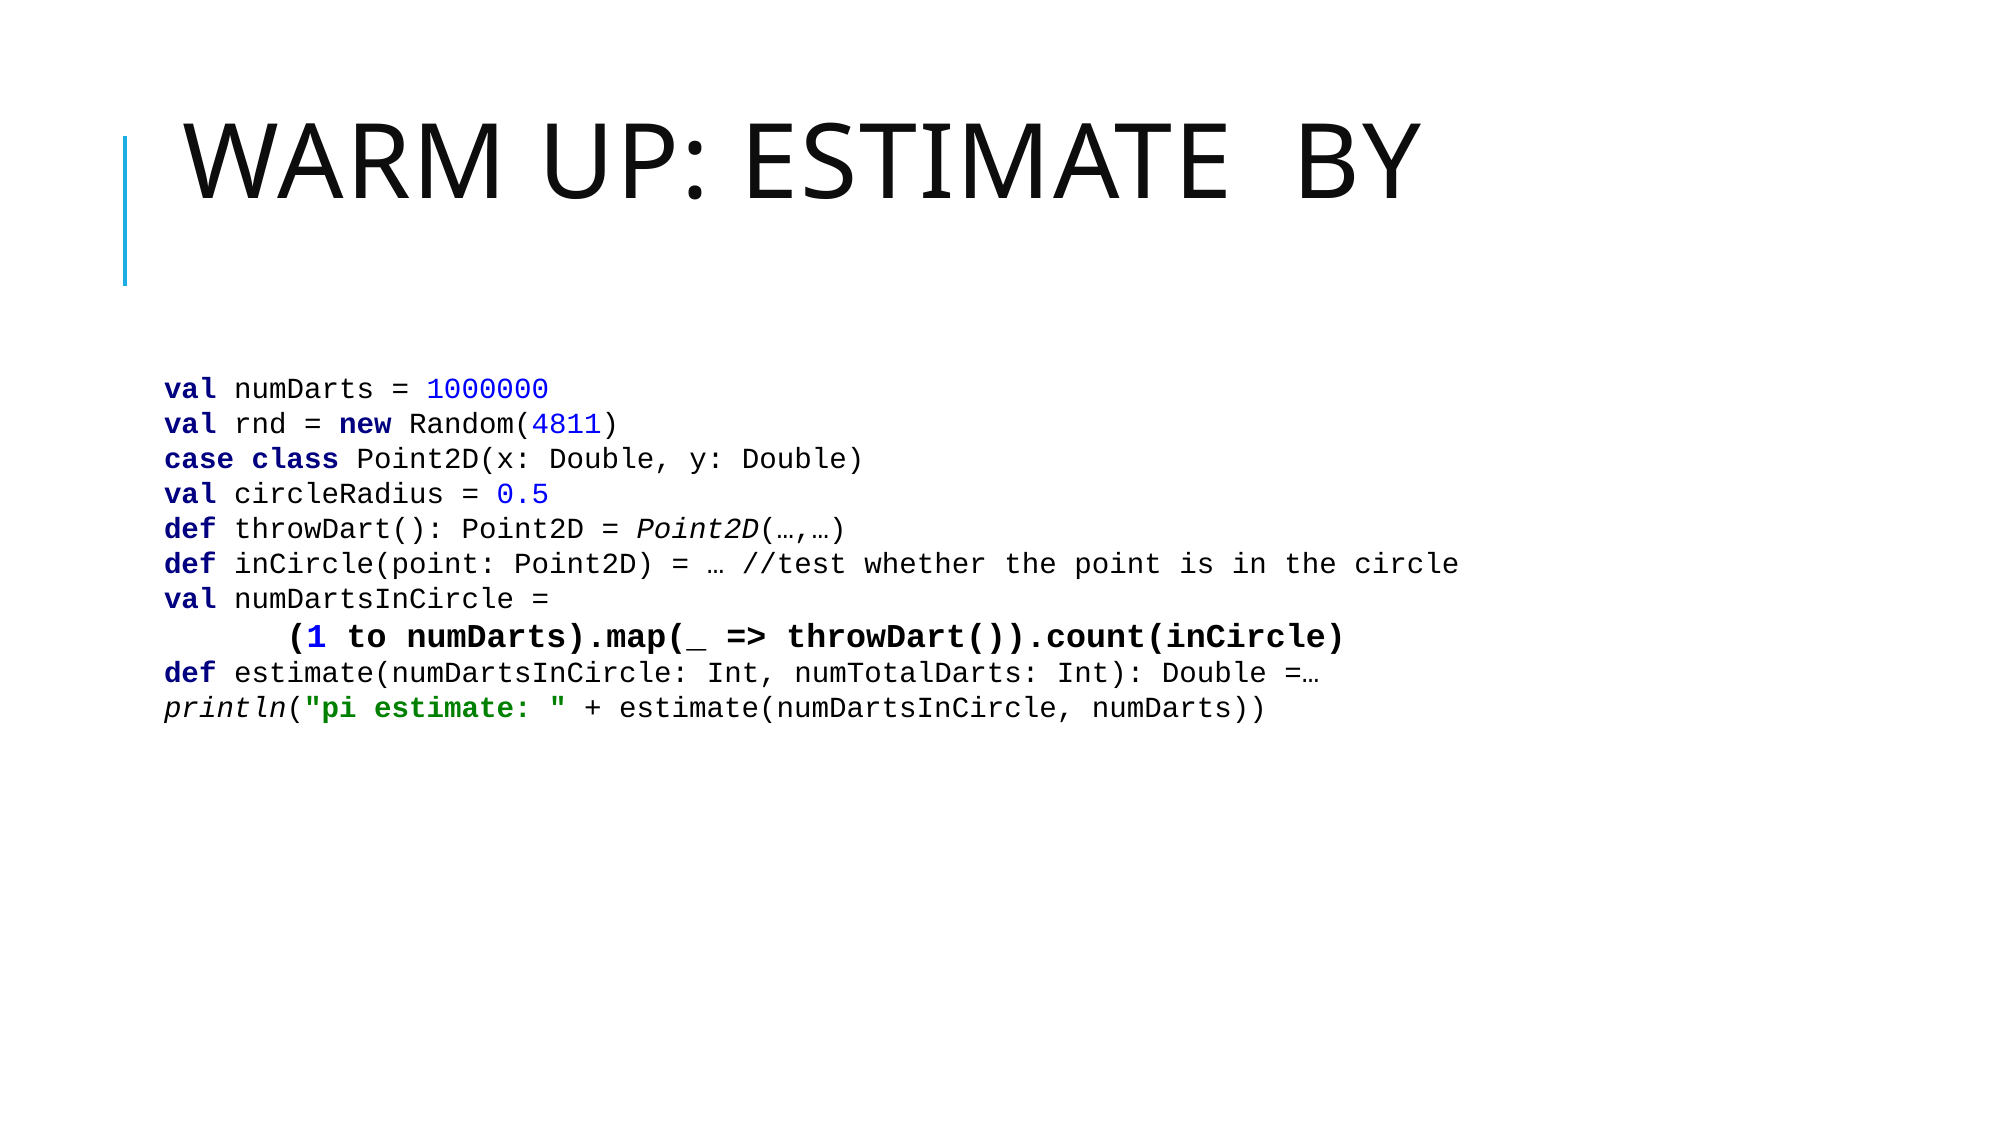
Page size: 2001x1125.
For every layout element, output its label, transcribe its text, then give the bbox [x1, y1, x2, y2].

list val numDarts = 1000000 val rnd = new Random(4811) case class Point2D(x: Double, y: Double) val circleRadius = 0.5 def throwDart(): Point2D = Point2D(…,…) def inCircle(point: Point2D) = … //test whether the point is in the circle val numDartsInCircle = (1 to numDarts).map(_ => throwDart()).count(inCircle) def estimate(numDartsInCircle: Int, numTotalDarts: Int): Double =… println("pi estimate: " + estimate(numDartsInCircle, numDarts)) [149, 220, 1518, 873]
